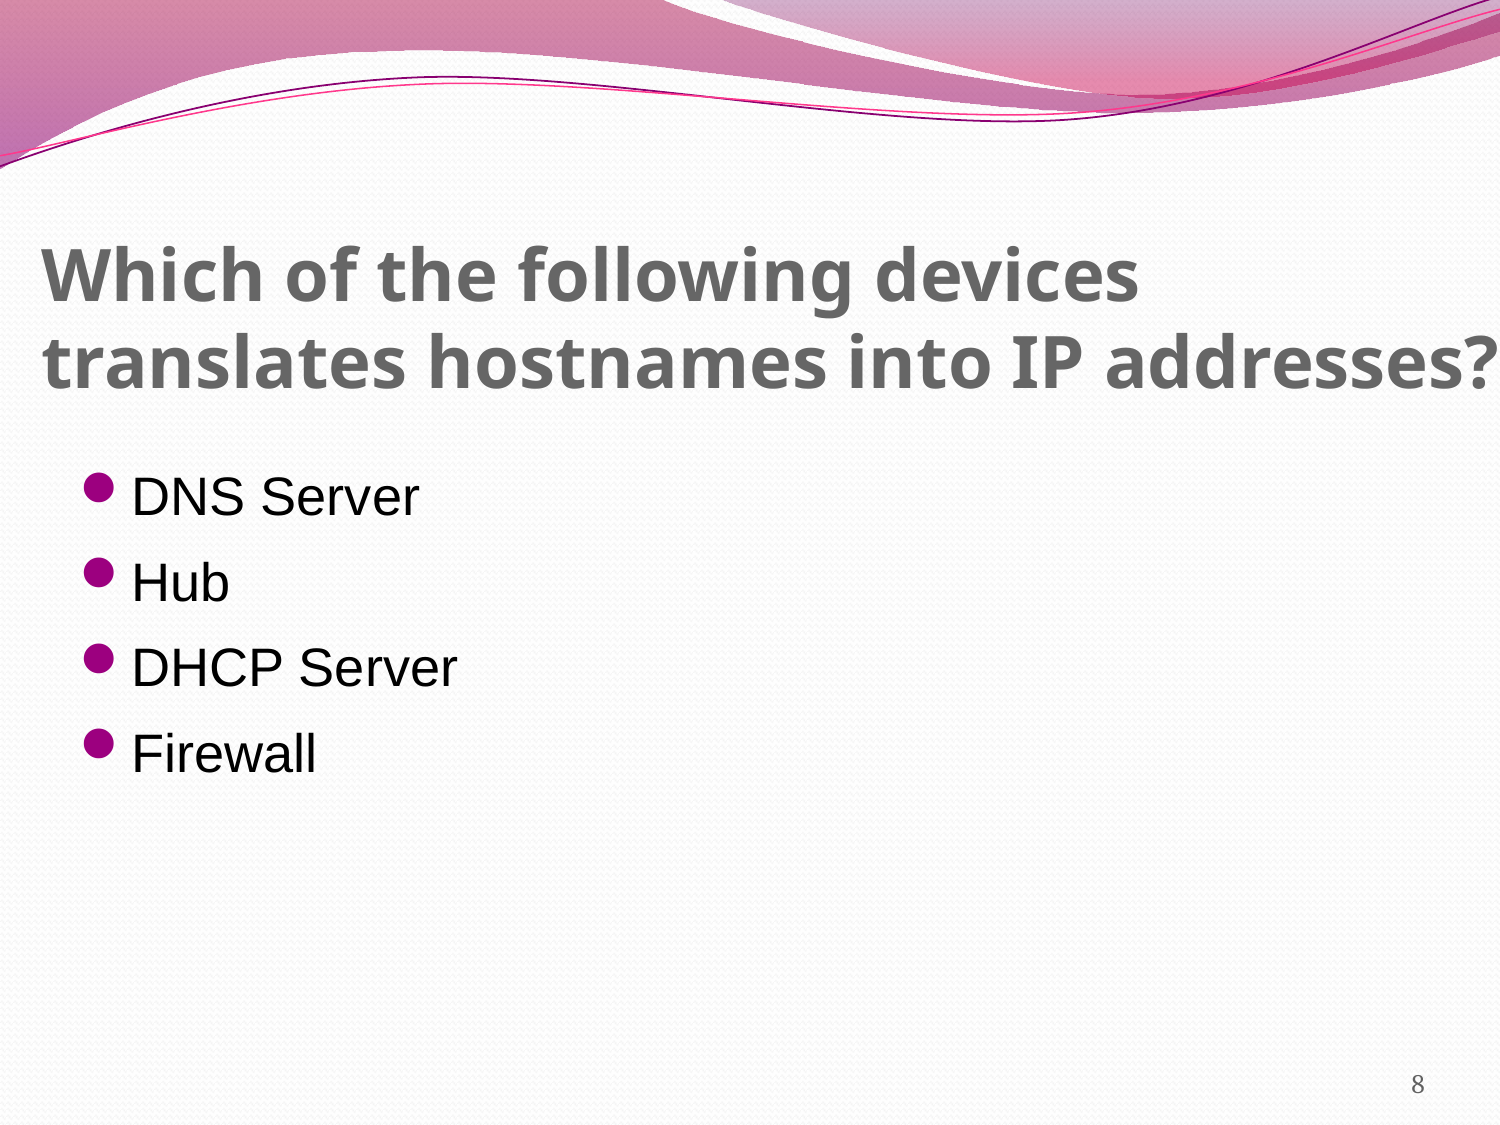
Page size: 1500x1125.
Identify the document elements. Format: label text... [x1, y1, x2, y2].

slide_number 8 [1299, 1042, 1425, 1103]
list DNS Server Hub DHCP Server Firewall [64, 444, 1415, 1076]
title Which of the following devices translates hostnames into IP addresses? [41, 172, 1500, 492]
